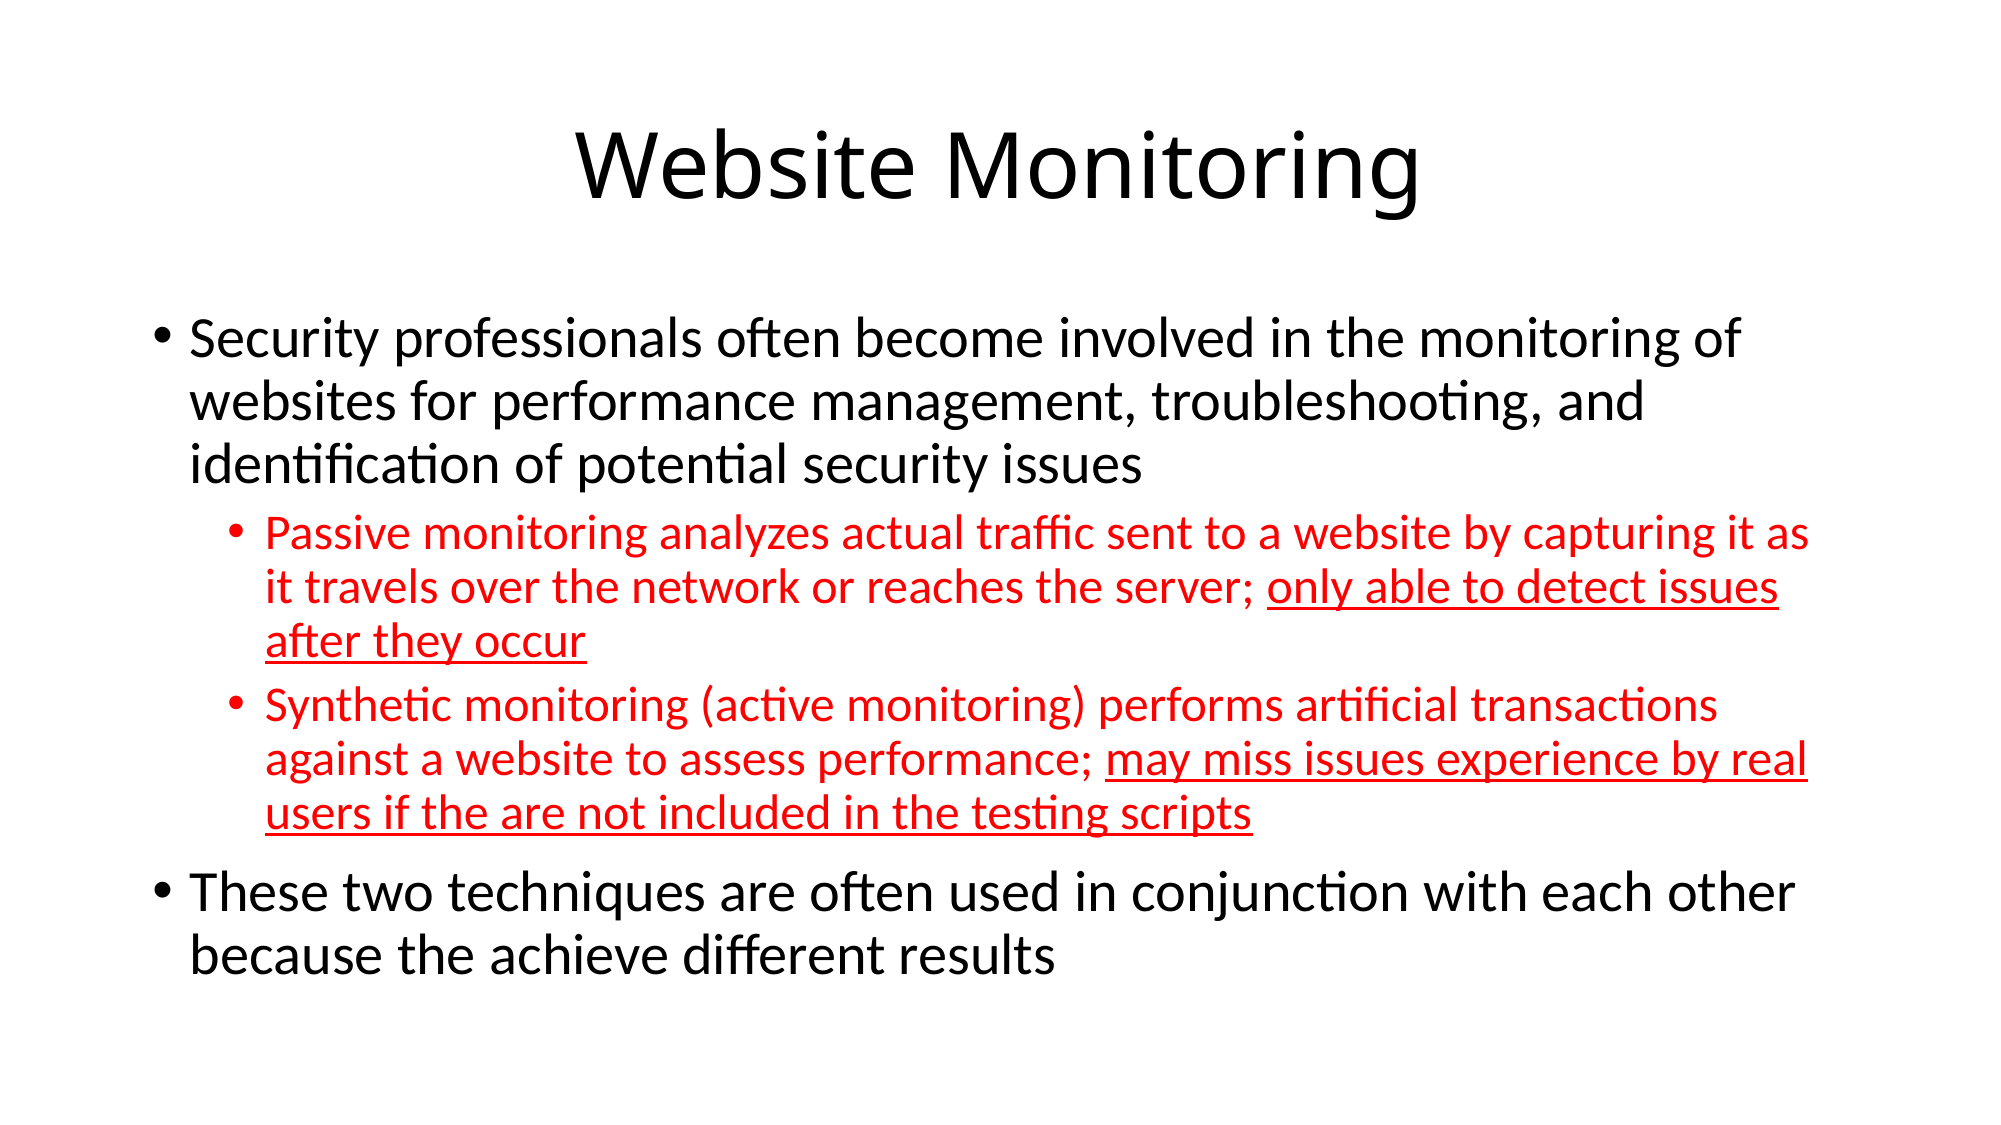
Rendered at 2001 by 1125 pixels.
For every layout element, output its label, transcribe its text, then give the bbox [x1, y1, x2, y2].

list Security professionals often become involved in the monitoring of websites for performance management, troubleshooting, and identification of potential security issues Passive monitoring analyzes actual traffic sent to a website by capturing it as it travels over the network or reaches the server; only able to detect issues after they occur Synthetic monitoring (active monitoring) performs artificial transactions against a website to assess performance; may miss issues experience by real users if the are not included in the testing scripts These two techniques are often used in conjunction with each other because the achieve different results [137, 299, 1863, 1014]
title Website Monitoring [137, 59, 1863, 278]
